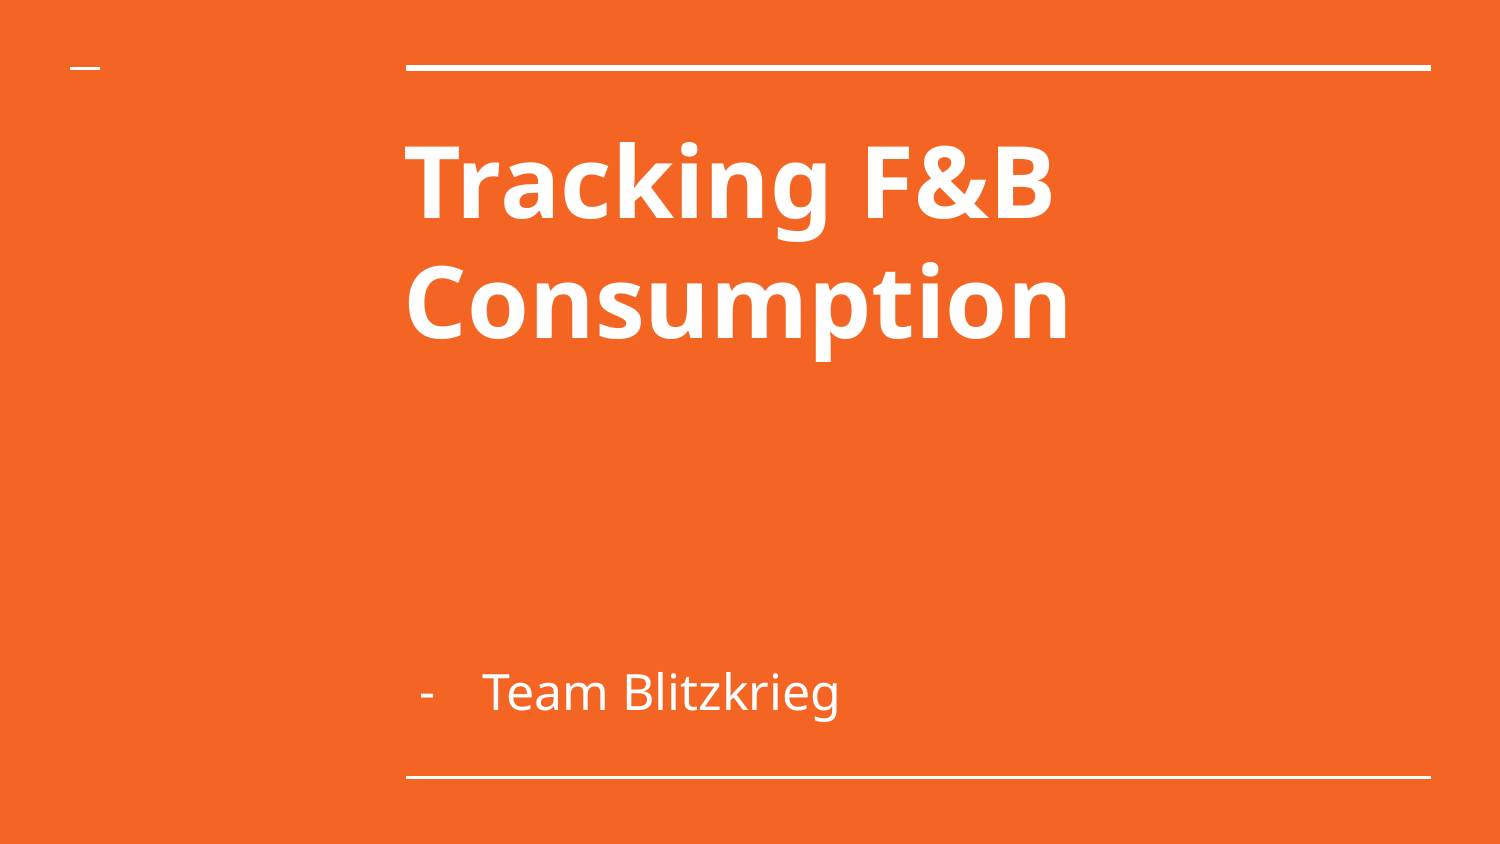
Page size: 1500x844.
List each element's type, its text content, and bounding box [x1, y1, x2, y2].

title Tracking F&B Consumption [389, 103, 1428, 520]
subtitle Team Blitzkrieg [392, 531, 1431, 735]
